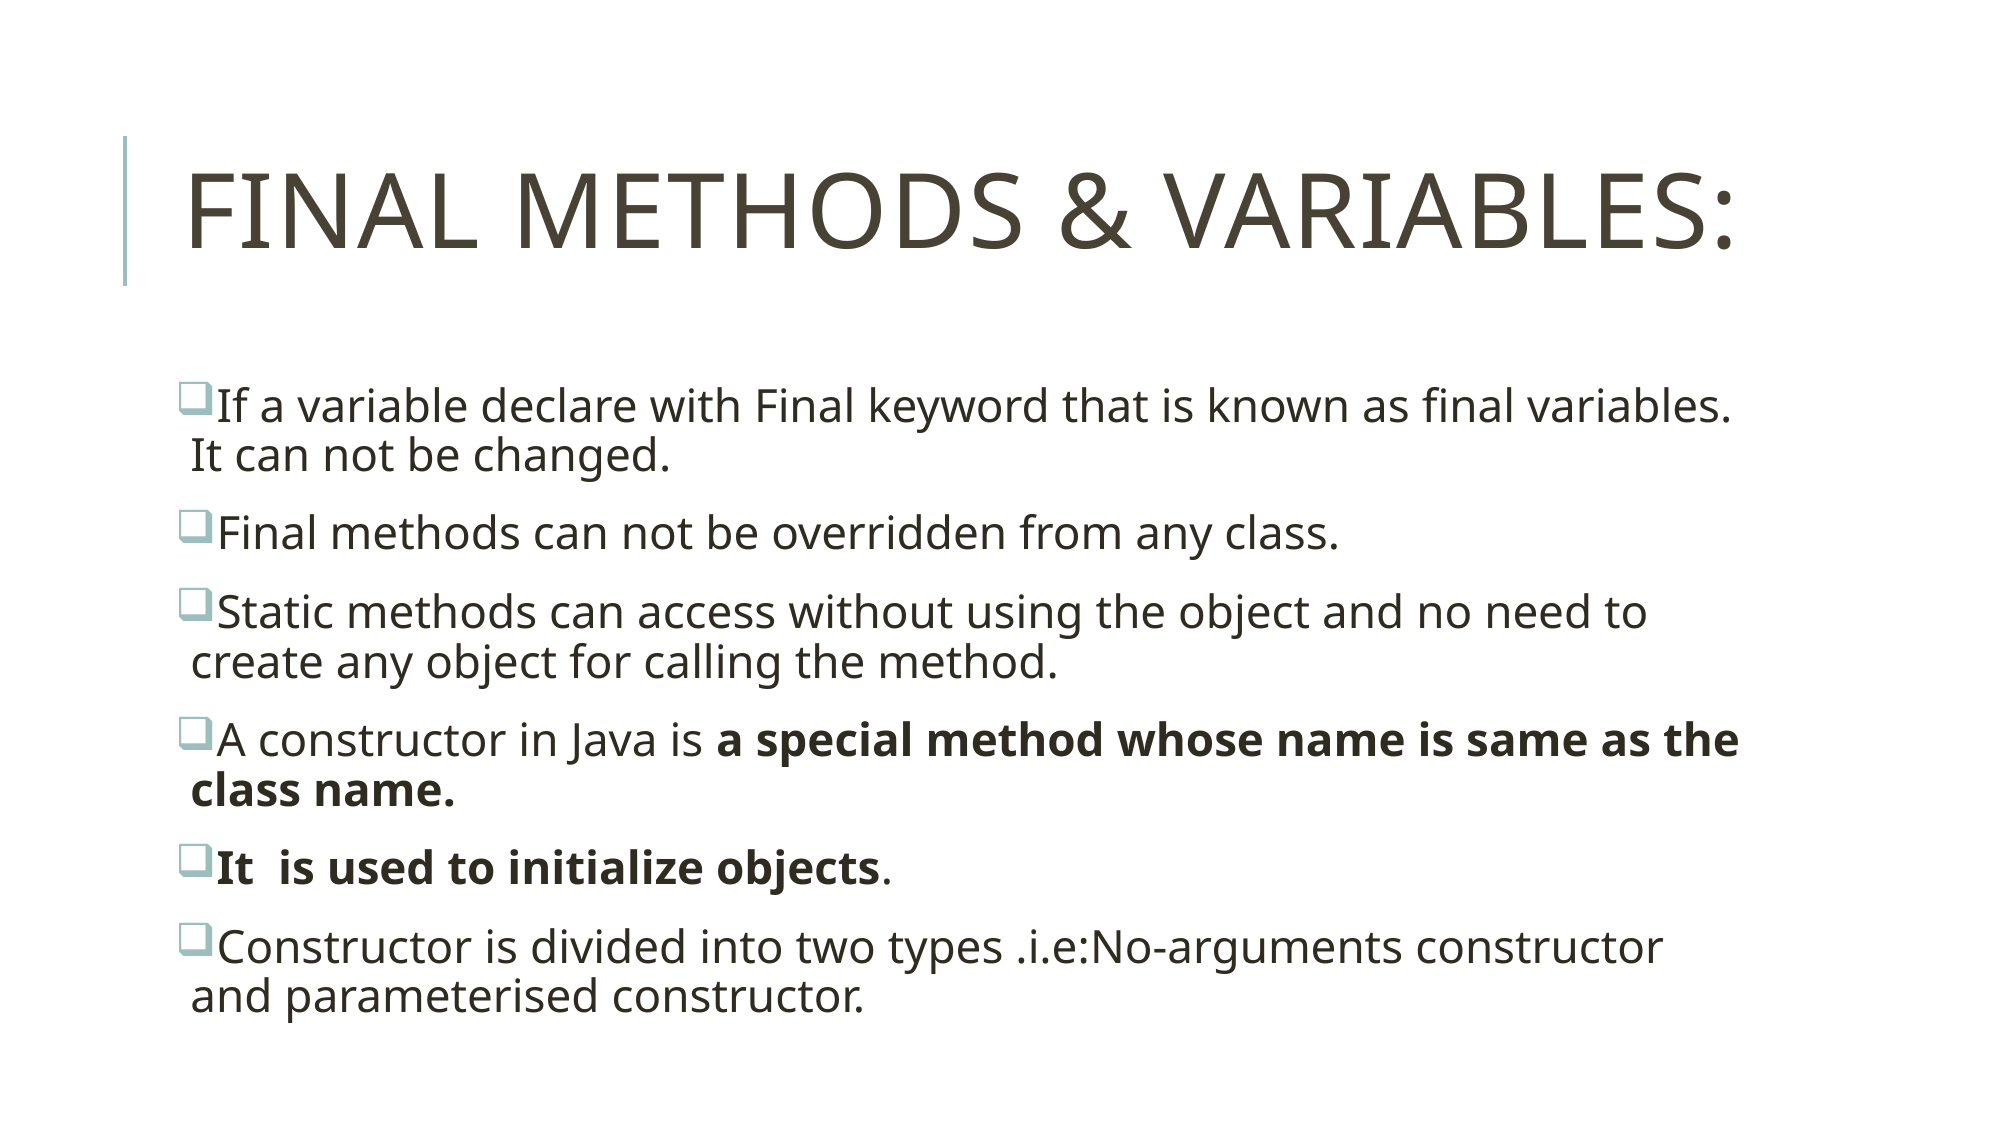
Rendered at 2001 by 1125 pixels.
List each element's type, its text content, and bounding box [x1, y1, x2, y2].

title Final methods & variables: [168, 96, 1763, 342]
list If a variable declare with Final keyword that is known as final variables. It can not be changed. Final methods can not be overridden from any class. Static methods can access without using the object and no need to create any object for calling the method. A constructor in Java is a special method whose name is same as the class name. It is used to initialize objects. Constructor is divided into two types .i.e:No-arguments constructor and parameterised constructor. [168, 375, 1763, 1035]
